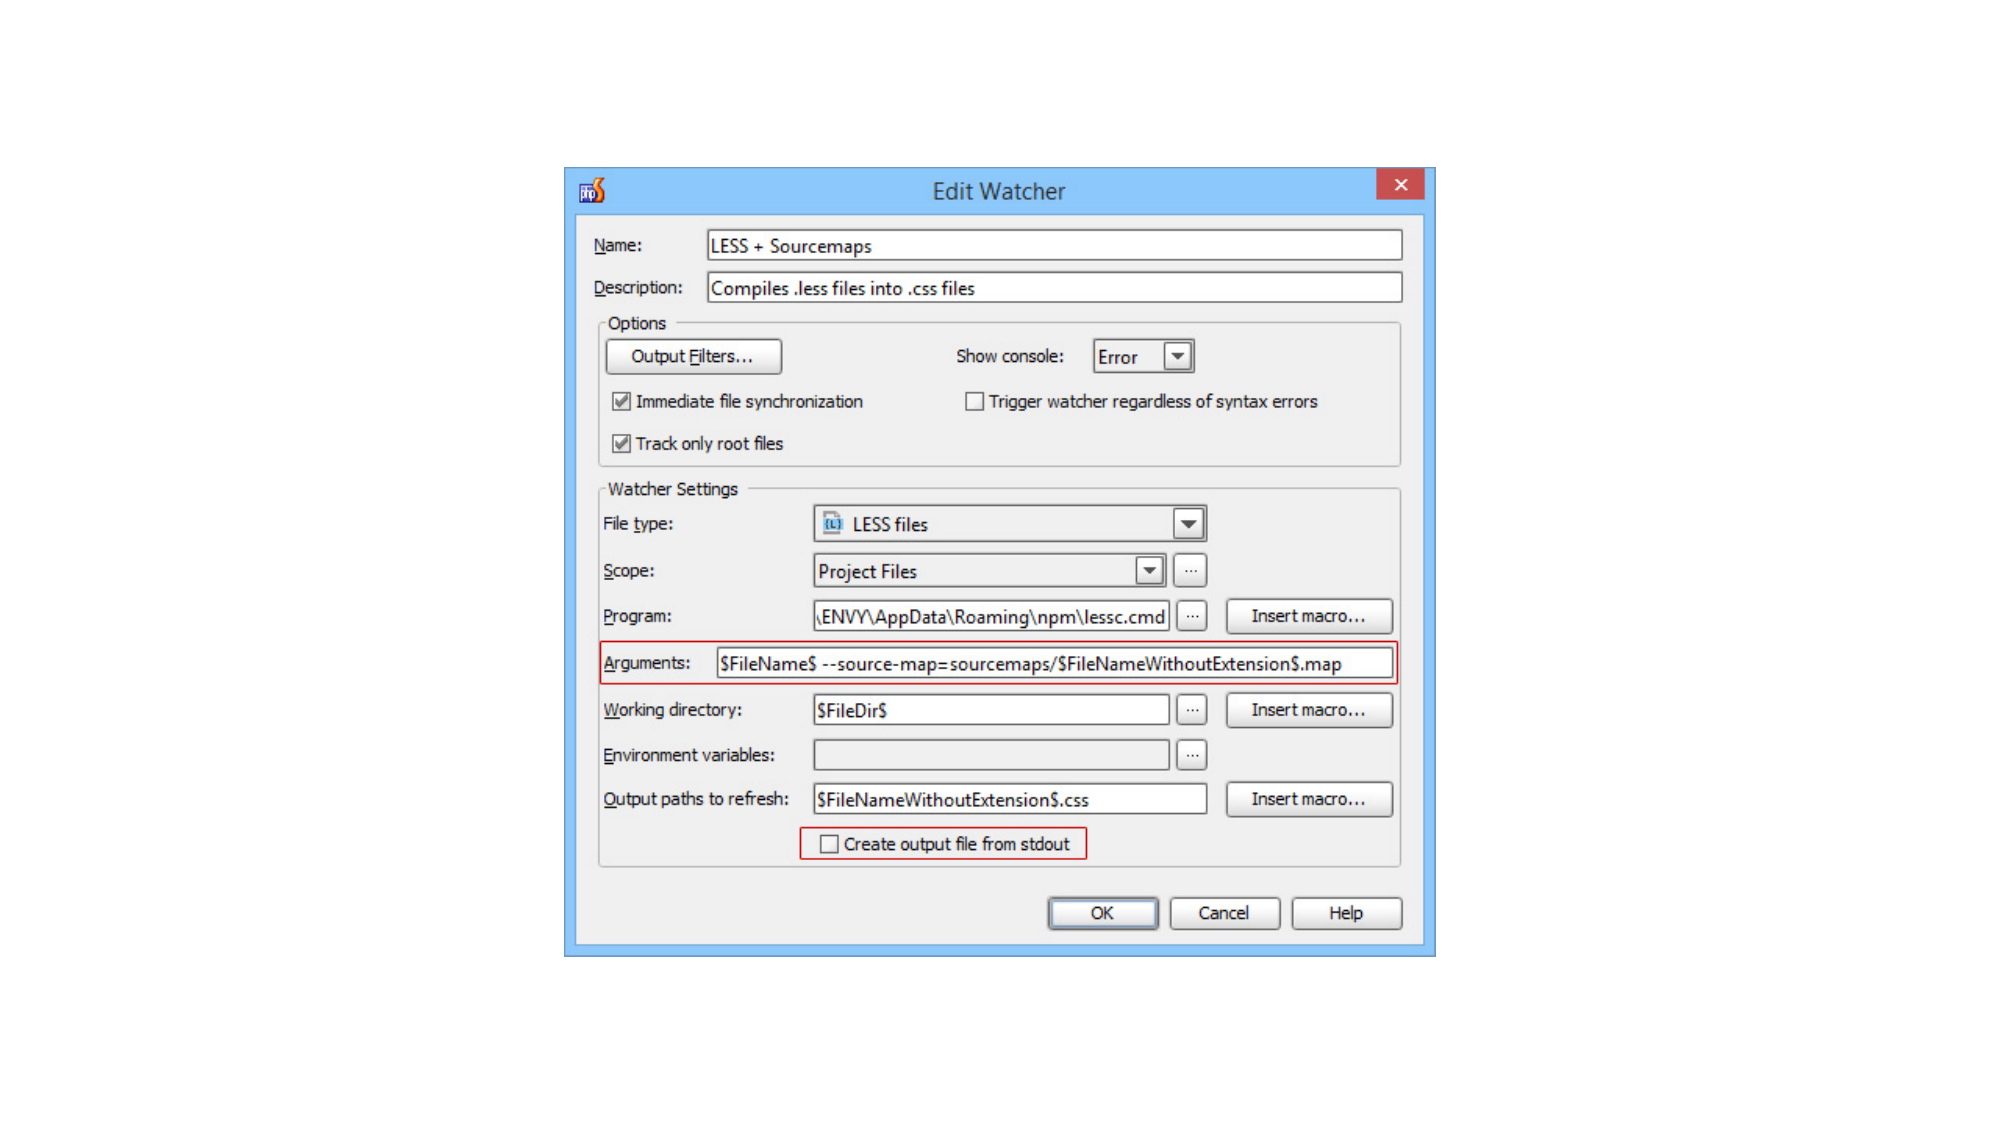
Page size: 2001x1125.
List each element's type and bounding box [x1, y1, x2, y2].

picture [563, 167, 1436, 957]
